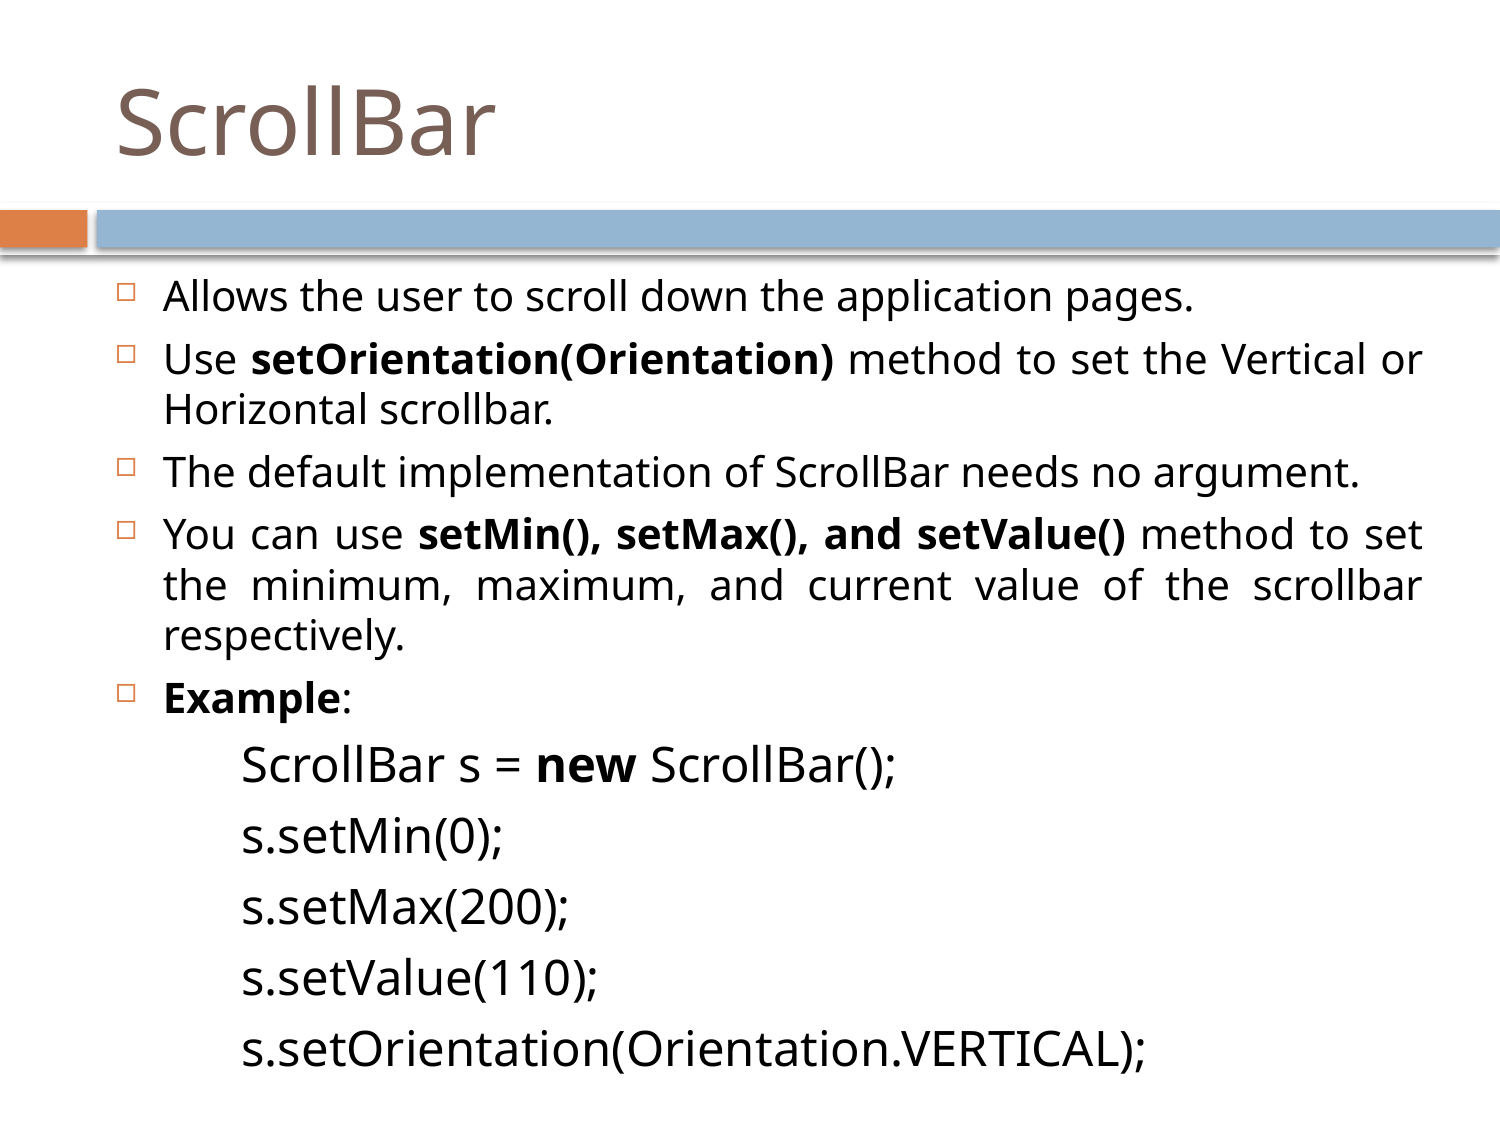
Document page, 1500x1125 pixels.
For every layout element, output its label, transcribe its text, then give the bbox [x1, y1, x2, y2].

list Allows the user to scroll down the application pages. Use setOrientation(Orientation) method to set the Vertical or Horizontal scrollbar. The default implementation of ScrollBar needs no argument. You can use setMin(), setMax(), and setValue() method to set the minimum, maximum, and current value of the scrollbar respectively. Example: ScrollBar s = new ScrollBar(); s.setMin(0); s.setMax(200); s.setValue(110); s.setOrientation(Orientation.VERTICAL); [100, 262, 1438, 1088]
title ScrollBar [100, 37, 1438, 200]
